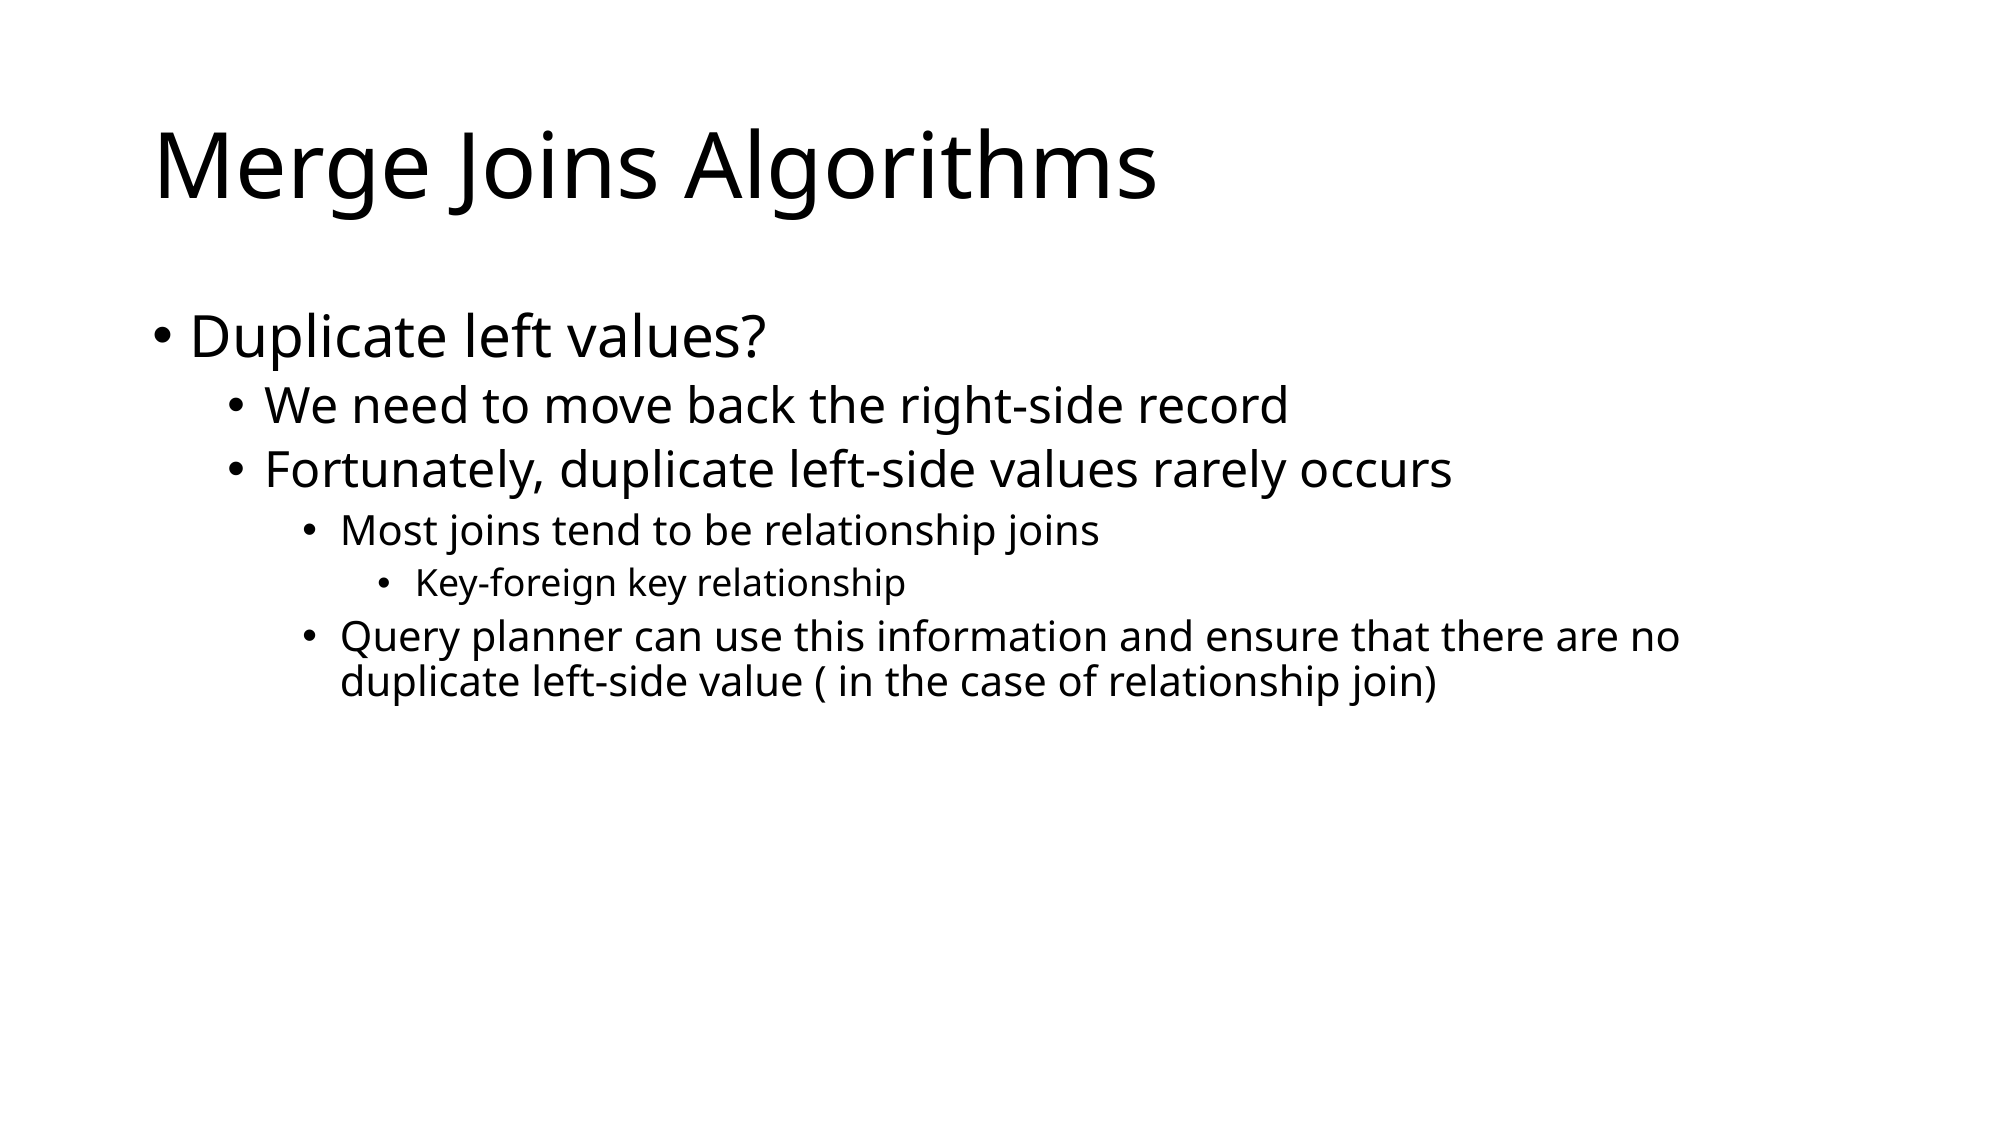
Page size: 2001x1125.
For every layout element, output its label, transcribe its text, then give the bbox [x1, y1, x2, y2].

title Merge Joins Algorithms [137, 59, 1863, 278]
list Duplicate left values? We need to move back the right-side record Fortunately, duplicate left-side values rarely occurs Most joins tend to be relationship joins Key-foreign key relationship Query planner can use this information and ensure that there are no duplicate left-side value ( in the case of relationship join) [137, 299, 1863, 1014]
